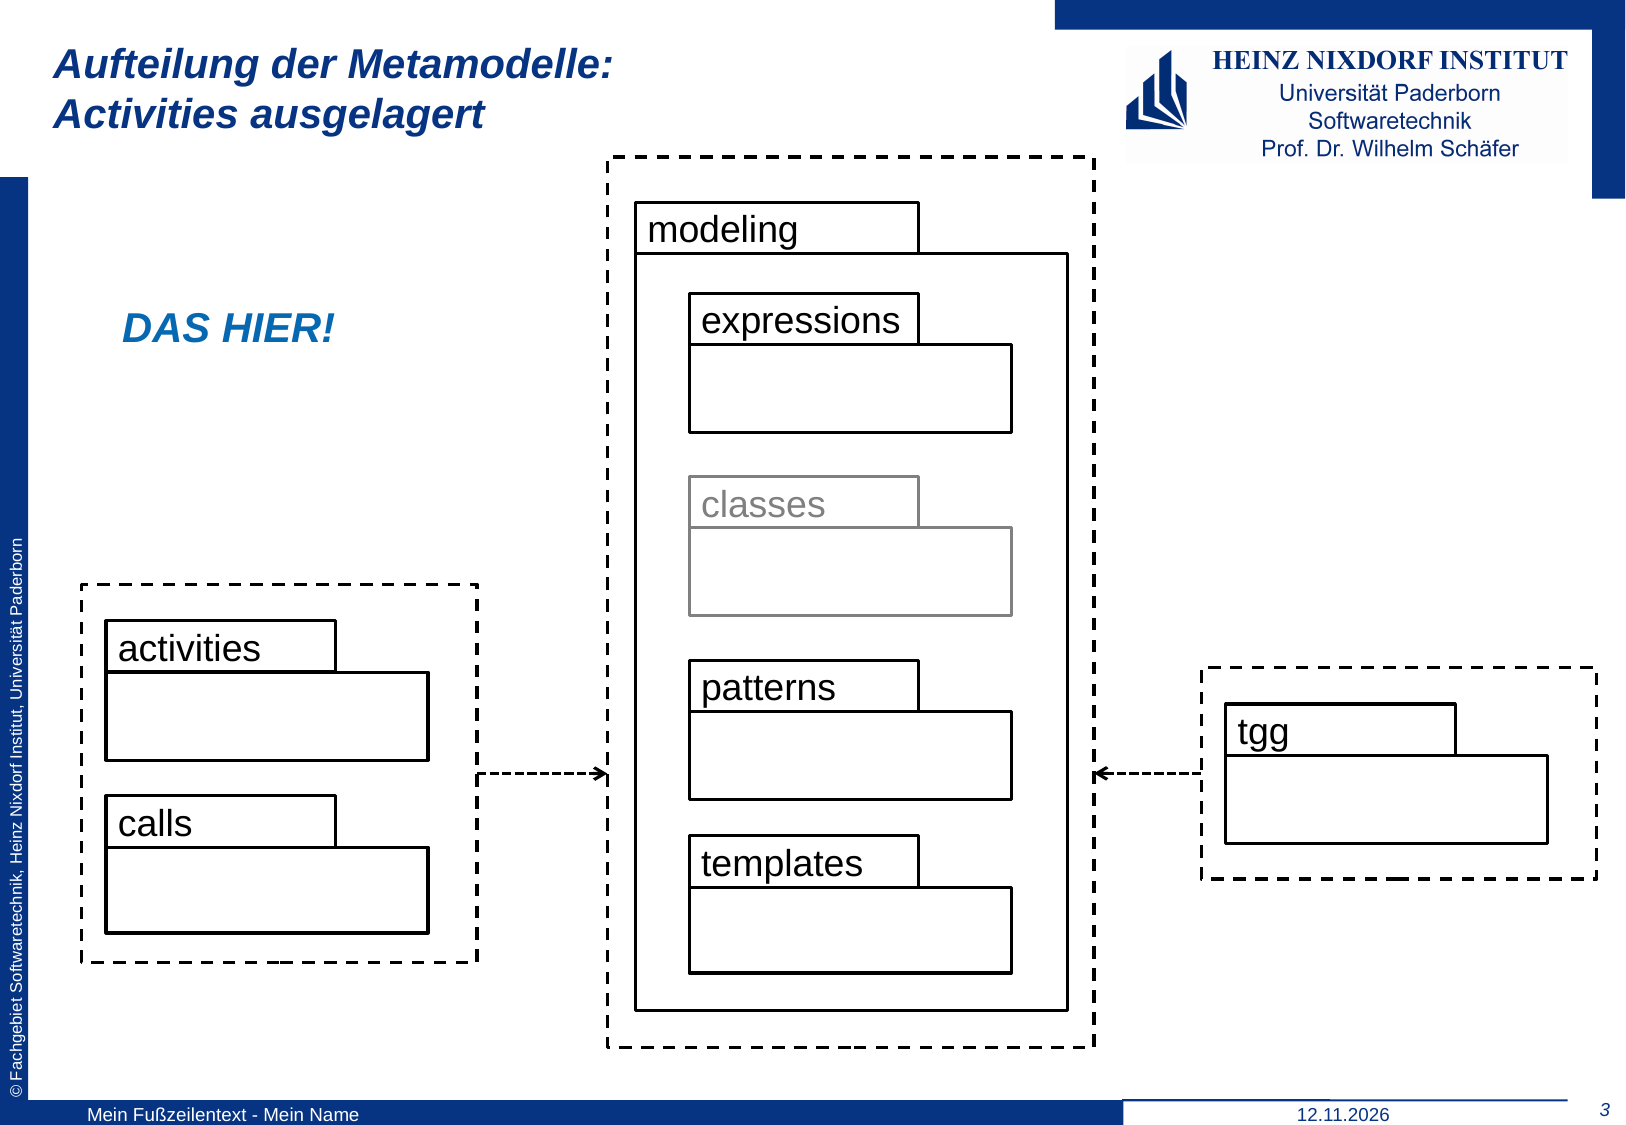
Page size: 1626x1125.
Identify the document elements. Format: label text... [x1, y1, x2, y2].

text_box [105, 795, 429, 934]
text_box [81, 584, 478, 963]
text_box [688, 476, 1012, 617]
picture [1126, 46, 1568, 164]
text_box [105, 620, 429, 761]
slide_number 3 [1566, 1089, 1625, 1125]
text_box [1201, 667, 1597, 879]
title Aufteilung der Metamodelle: Activities ausgelagert [0, 0, 995, 175]
footer Mein Fußzeilentext - Mein Name [81, 1100, 1094, 1125]
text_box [688, 659, 1012, 800]
text_box [607, 156, 1094, 1048]
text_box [688, 293, 1012, 433]
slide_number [1153, 1099, 1534, 1125]
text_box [688, 835, 1012, 974]
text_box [1225, 703, 1549, 844]
text_box DAS HIER! [107, 293, 351, 359]
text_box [635, 201, 1068, 1011]
